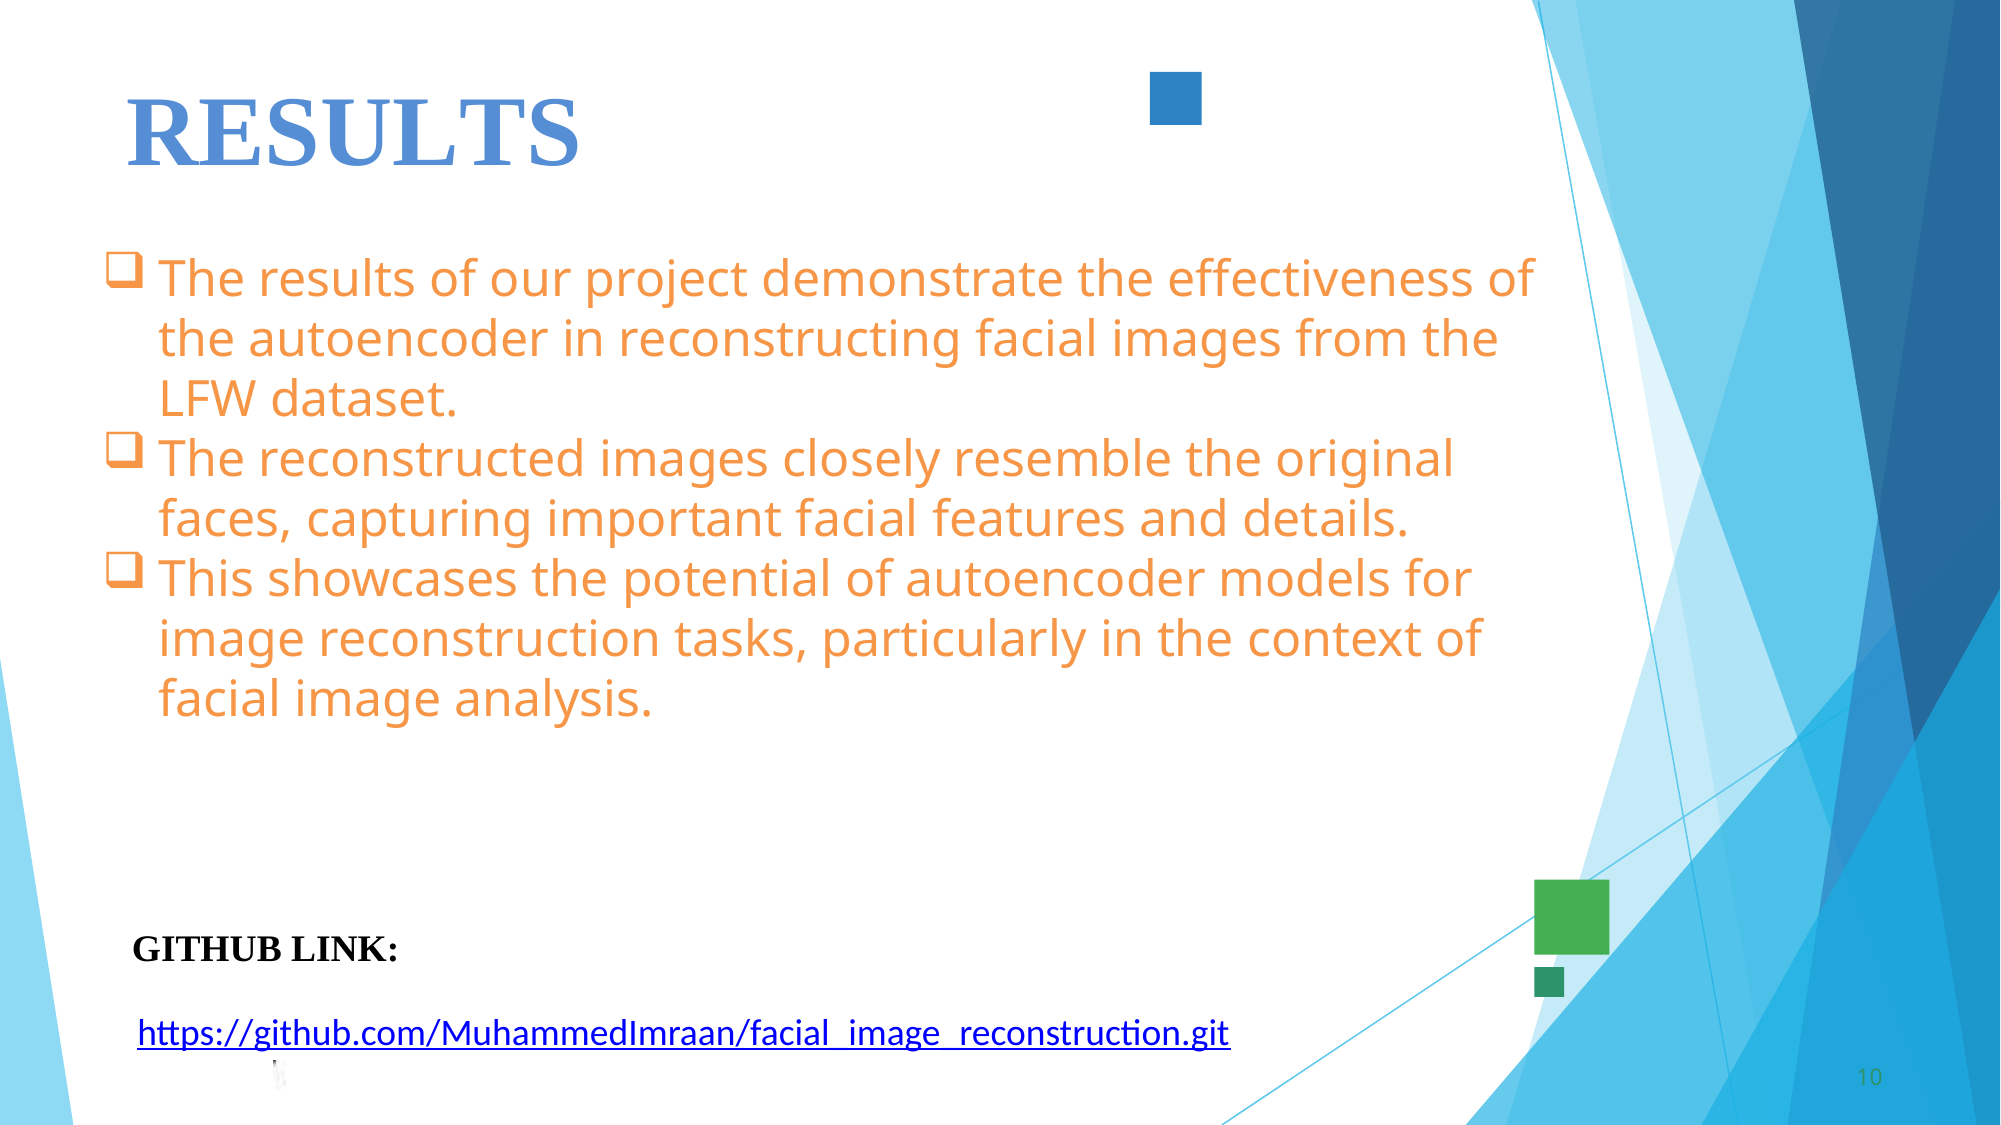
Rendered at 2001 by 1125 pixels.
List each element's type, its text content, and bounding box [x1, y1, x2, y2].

text_box [1534, 879, 1610, 955]
text_box GITHUB LINK: [117, 916, 812, 977]
text_box 10 [1849, 1061, 1888, 1095]
text_box The results of our project demonstrate the effectiveness of the autoencoder in reconstructing facial images from the LFW dataset. The reconstructed images closely resemble the original faces, capturing important facial features and details. This showcases the potential of autoencoder models for image reconstruction tasks, particularly in the context of facial image analysis. [87, 239, 1565, 735]
text_box [1149, 71, 1202, 125]
title RESULTS [123, 63, 663, 239]
text_box https://github.com/MuhammedImraan/facial_image_reconstruction.git [122, 1000, 1273, 1105]
picture [273, 1060, 287, 1091]
text_box [1534, 967, 1565, 997]
